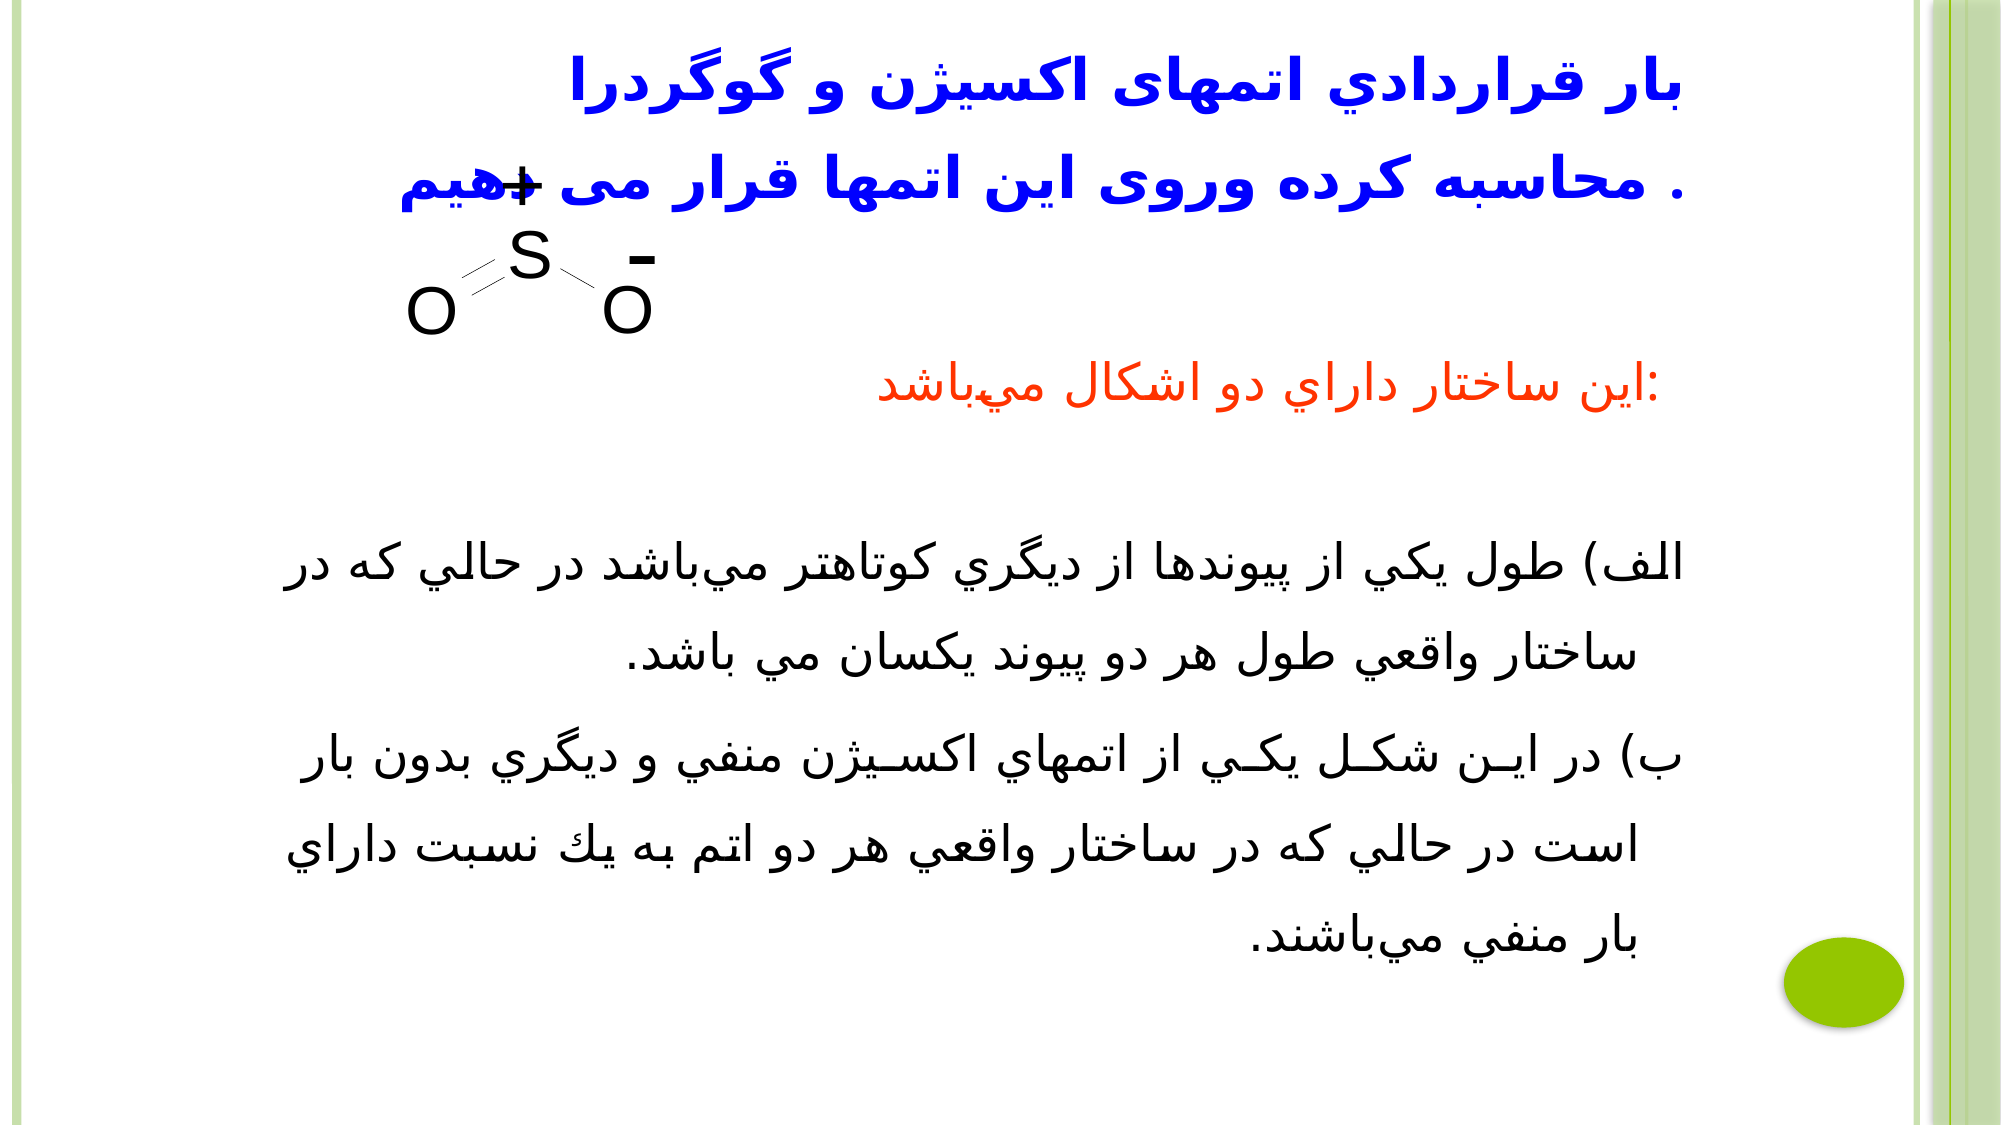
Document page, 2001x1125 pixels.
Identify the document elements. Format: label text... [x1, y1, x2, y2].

list الف) طول يكي از پيوندها از ديگري كوتاهتر مي‌باشد در حالي كه در ساختار واقعي طول هر دو پيوند يكسان مي باشد. ب) در اين شكل يكي از اتمهاي اكسيژن منفي و ديگري بدون بار است در حالي كه در ساختار واقعي هر دو اتم به يك نسبت داراي بار منفي مي‌باشند. [270, 491, 1700, 941]
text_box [249, 6, 1701, 363]
title اين ساختار داراي دو اشكال مي‌باشد: [846, 371, 1675, 418]
